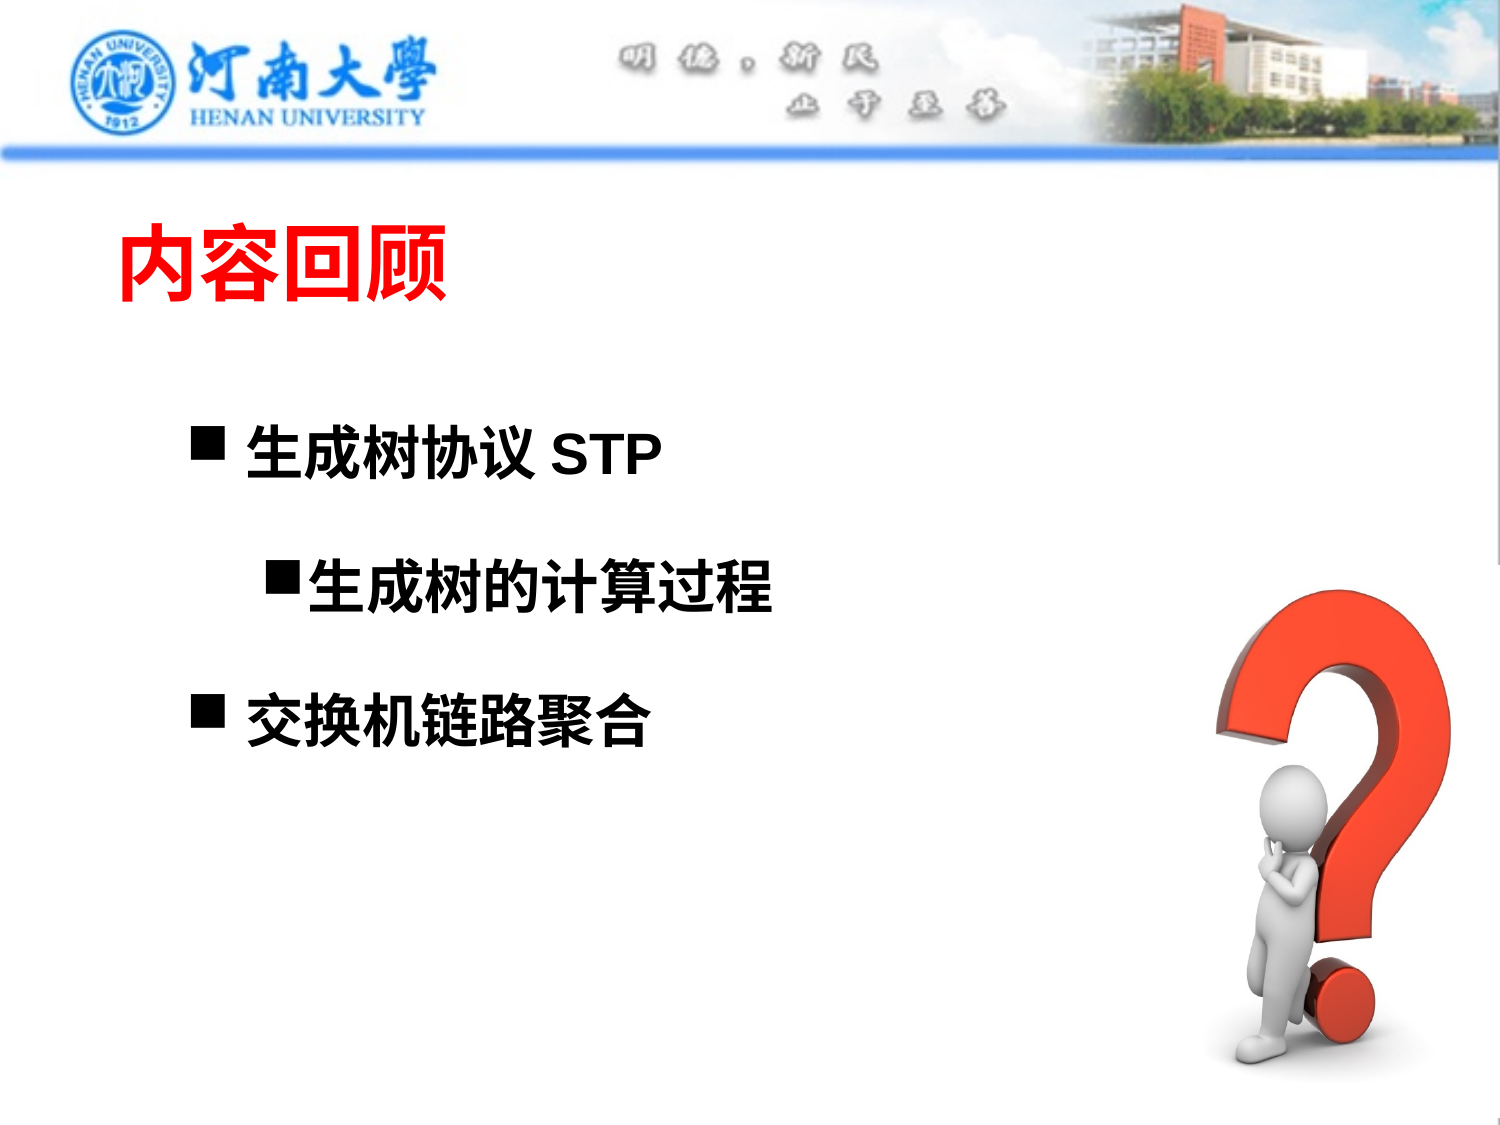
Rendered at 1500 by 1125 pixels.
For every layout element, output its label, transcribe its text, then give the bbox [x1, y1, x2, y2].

picture [0, 0, 1500, 1125]
text_box 生成树协议STP 生成树的计算过程 交换机链路聚合 [171, 373, 1117, 762]
title 内容回顾 [100, 196, 1281, 327]
